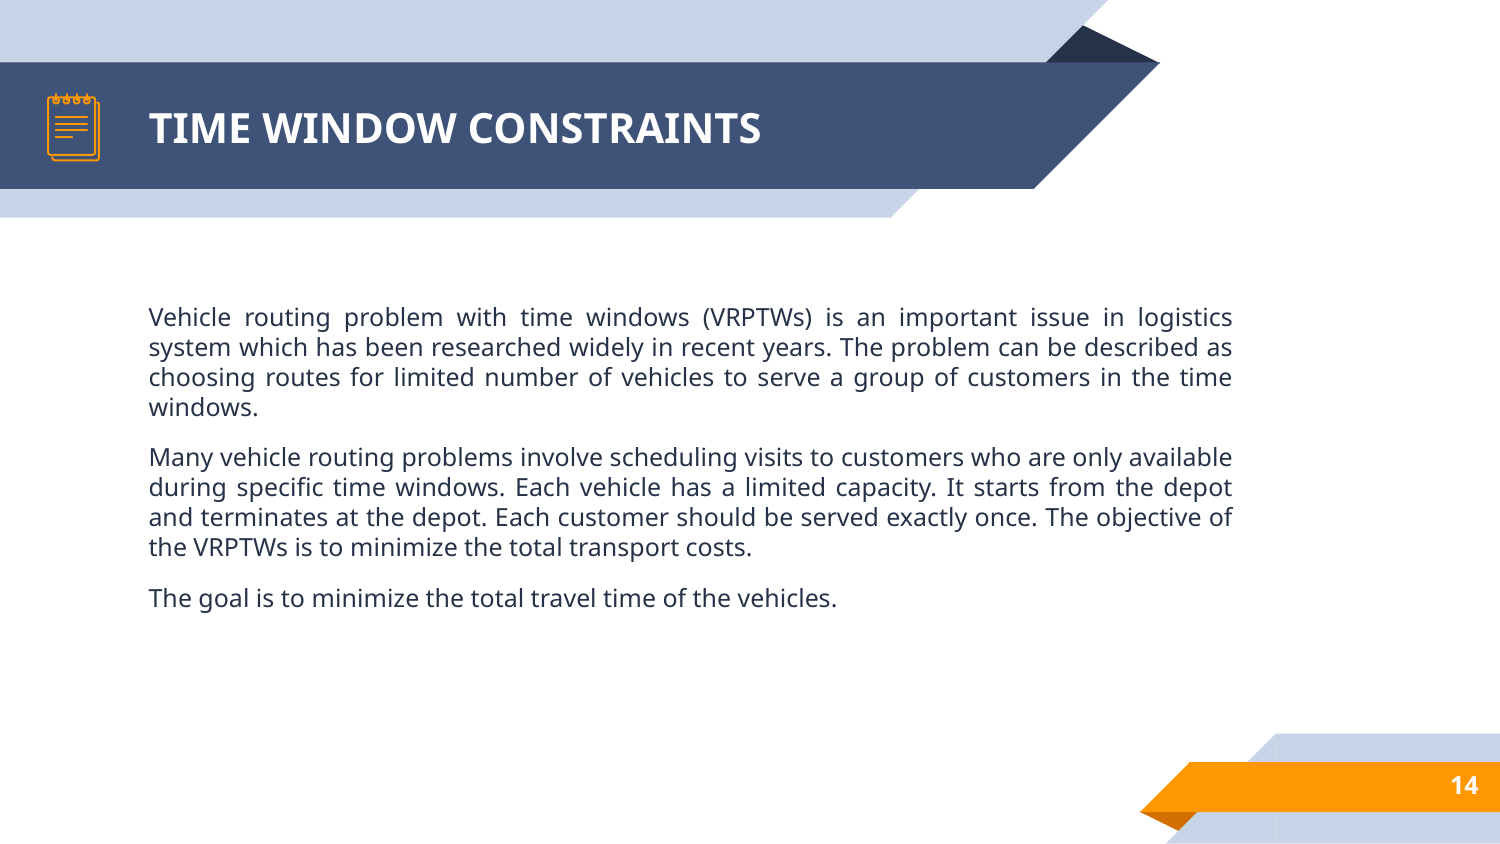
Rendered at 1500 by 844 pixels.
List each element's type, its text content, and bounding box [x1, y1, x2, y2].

title TIME WINDOW CONSTRAINTS [133, 64, 997, 190]
slide_number ‹#› [1249, 760, 1494, 813]
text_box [47, 93, 100, 161]
list Vehicle routing problem with time windows (VRPTWs) is an important issue in logistics system which has been researched widely in recent years. The problem can be described as choosing routes for limited number of vehicles to serve a group of customers in the time windows. Many vehicle routing problems involve scheduling visits to customers who are only available during specific time windows. Each vehicle has a limited capacity. It starts from the depot and terminates at the depot. Each customer should be served exactly once. The objective of the VRPTWs is to minimize the total transport costs. The goal is to minimize the total travel time of the vehicles. [133, 286, 1250, 575]
